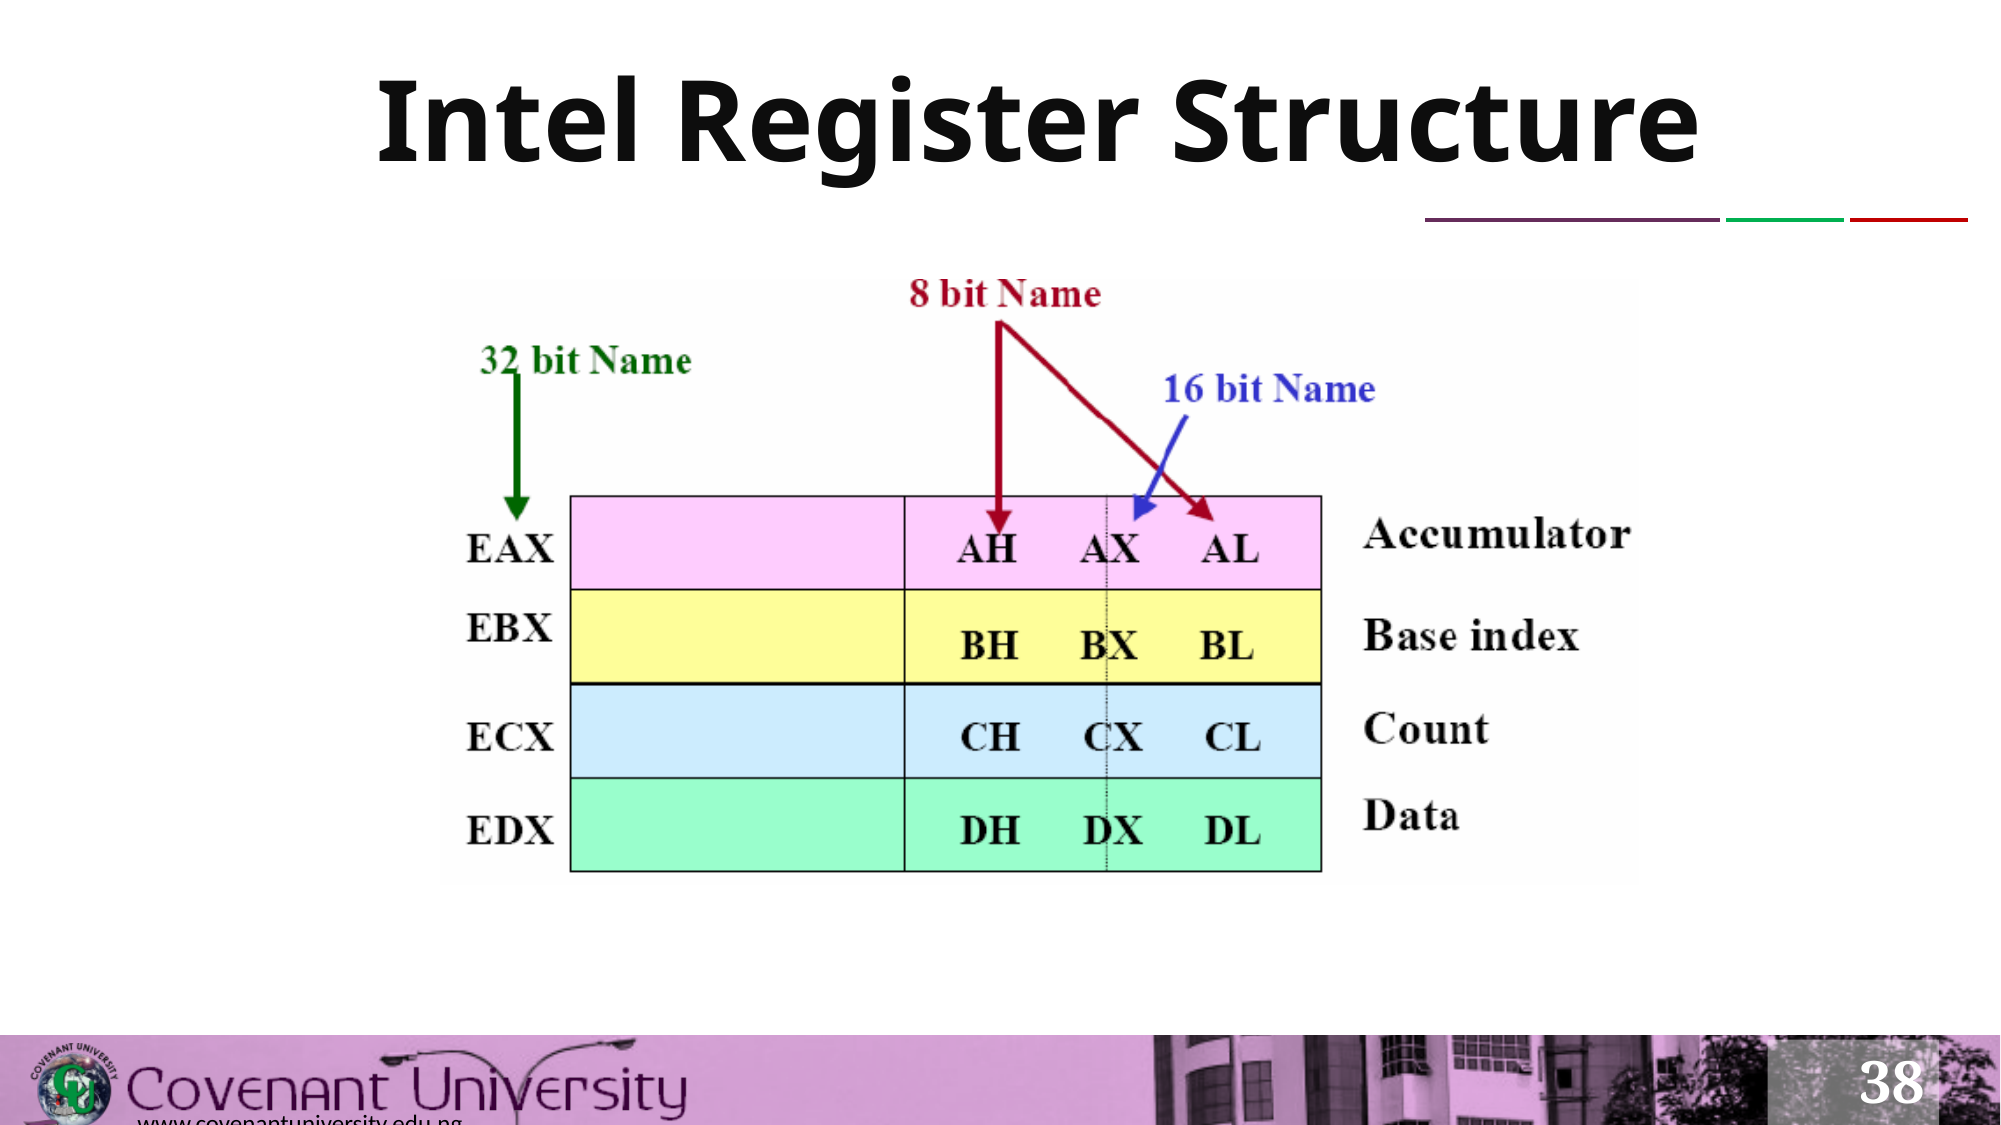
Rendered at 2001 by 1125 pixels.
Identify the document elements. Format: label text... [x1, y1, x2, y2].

picture [23, 1036, 1071, 1125]
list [440, 279, 1639, 885]
title Intel Register Structure [74, 20, 2000, 213]
